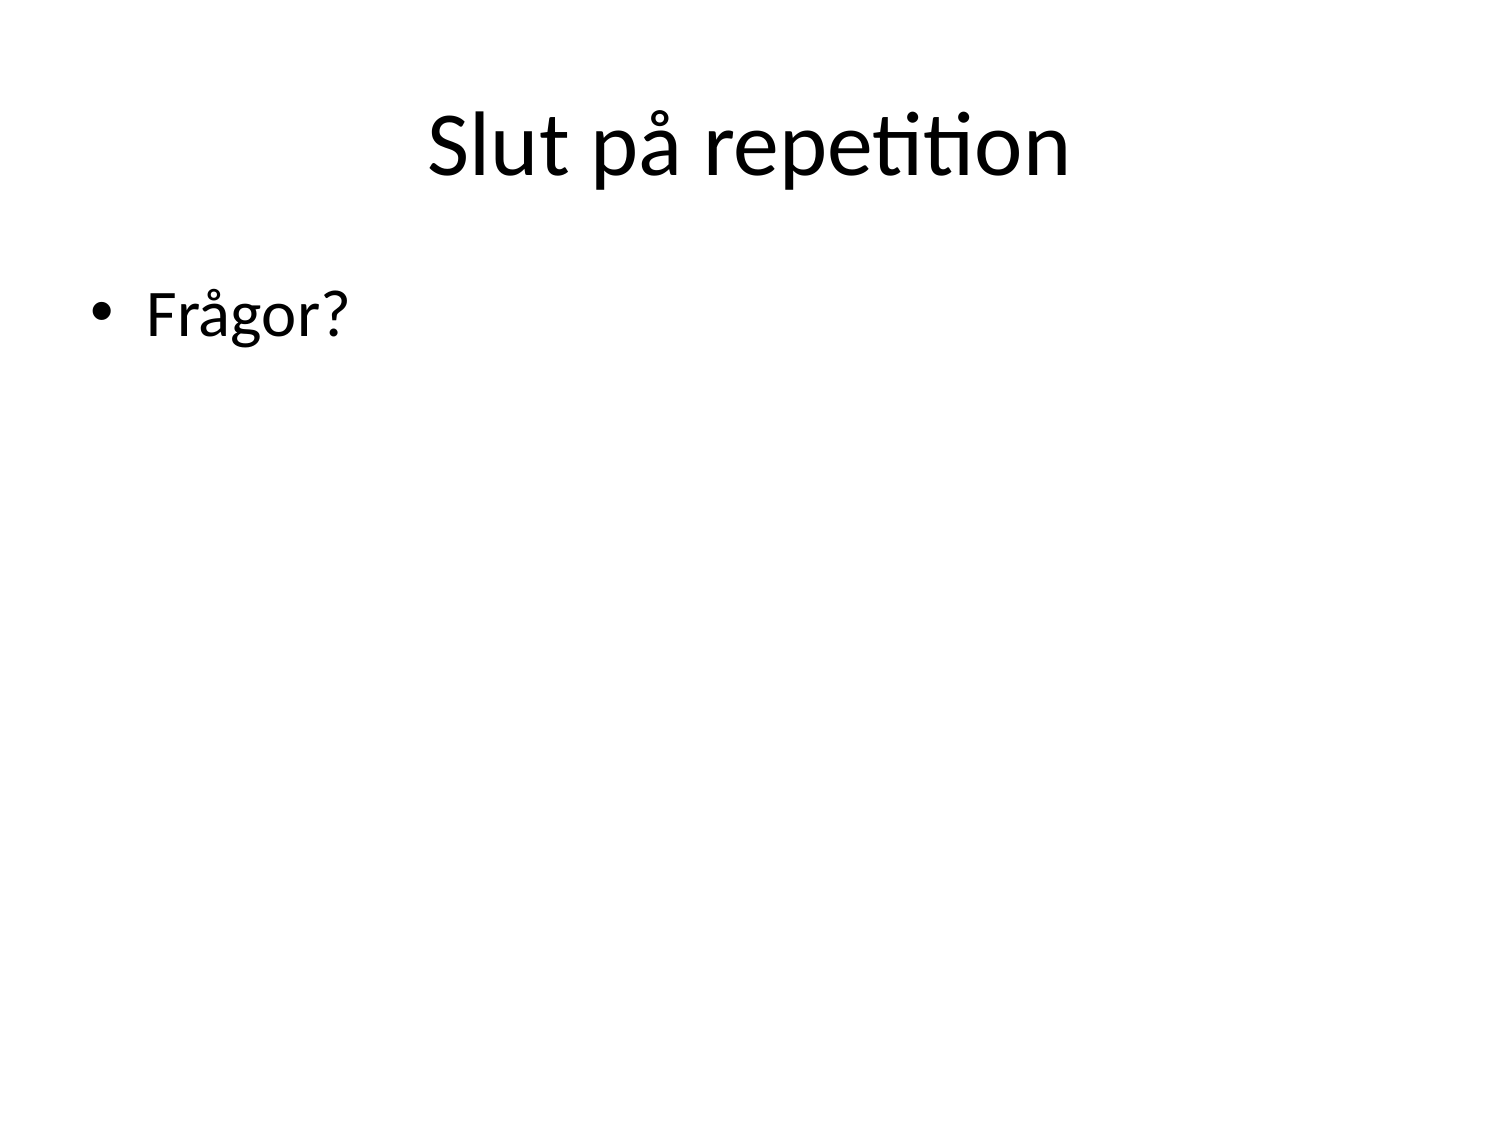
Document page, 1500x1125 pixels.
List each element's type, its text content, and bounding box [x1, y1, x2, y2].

title Slut på repetition [75, 45, 1425, 233]
list Frågor? [75, 262, 1425, 1005]
